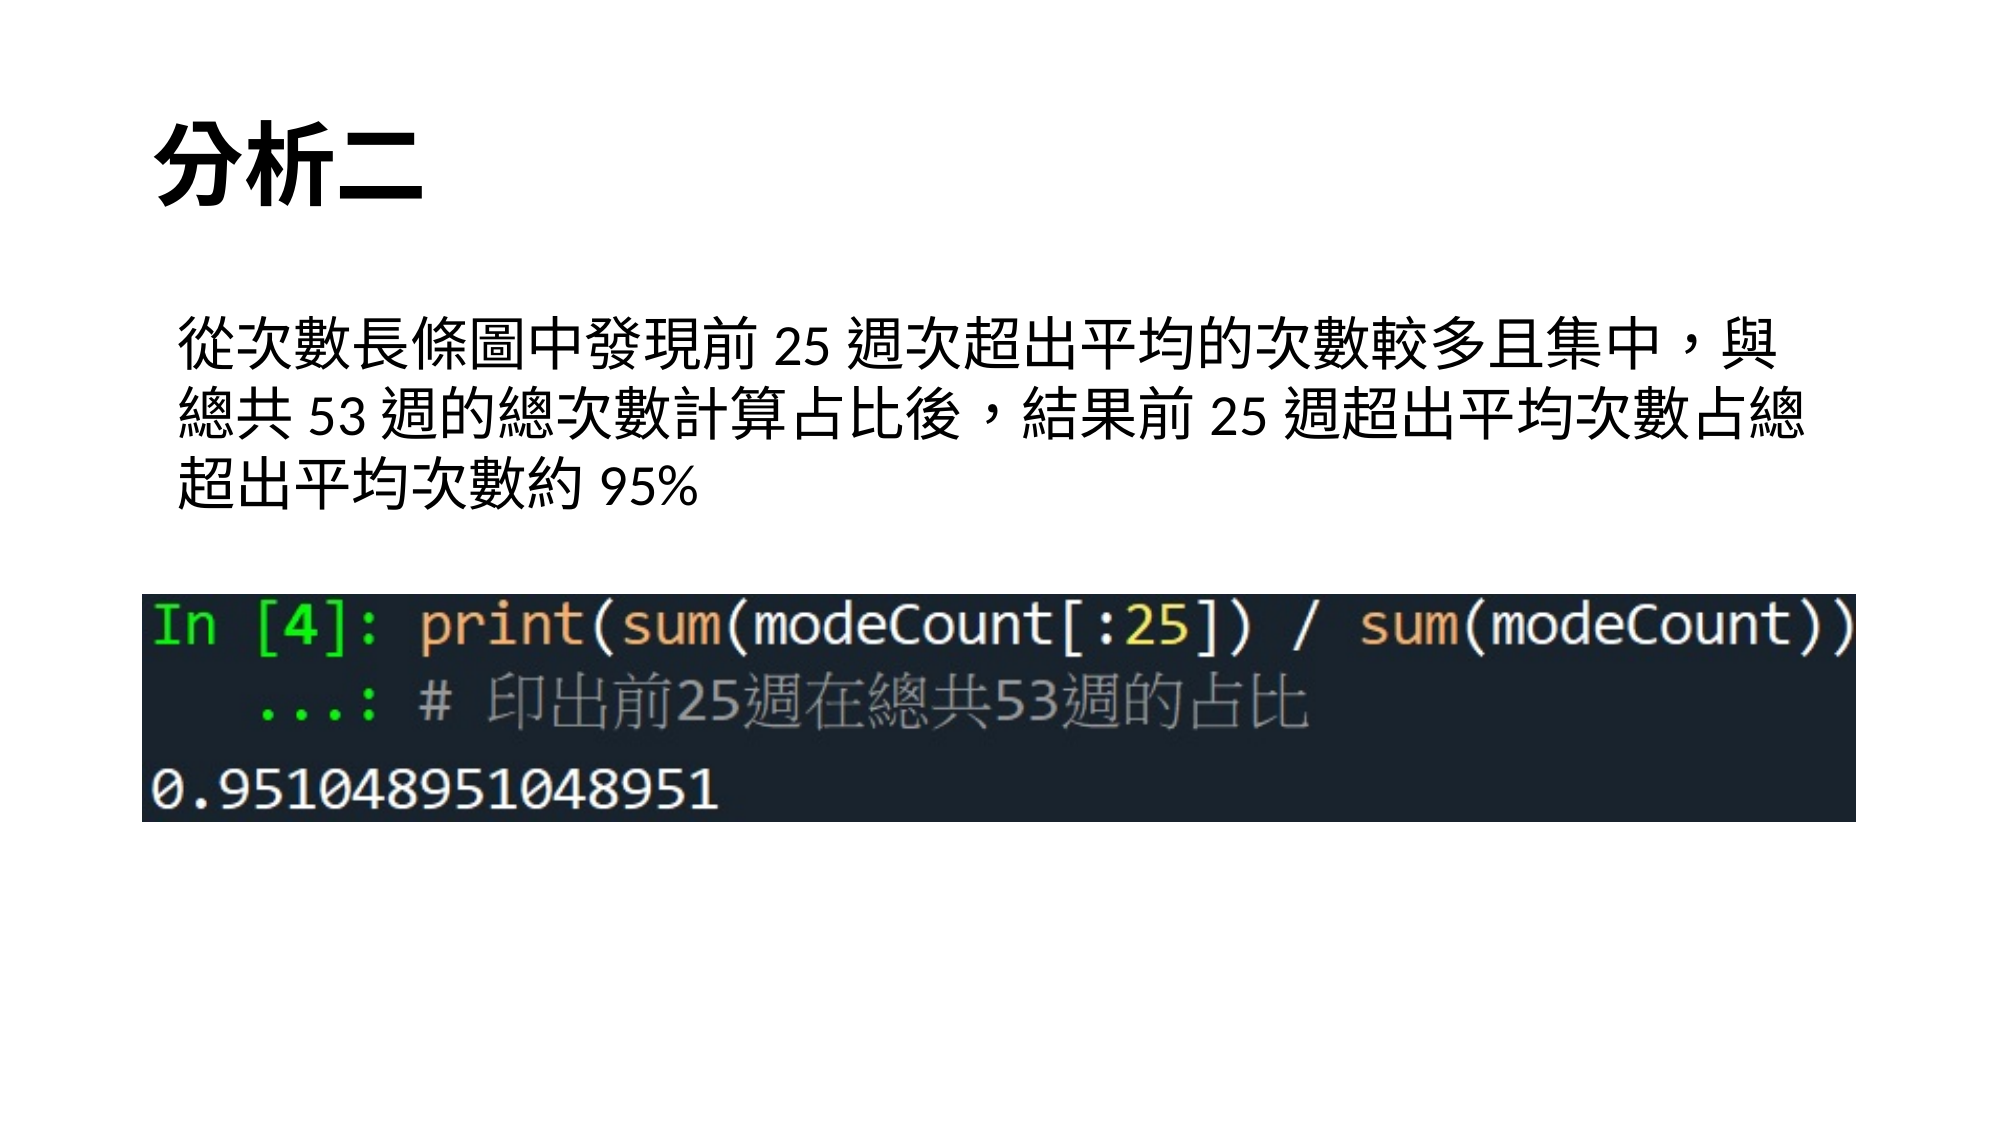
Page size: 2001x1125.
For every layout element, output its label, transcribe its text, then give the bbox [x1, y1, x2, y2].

text_box 從次數長條圖中發現前25週次超出平均的次數較多且集中，與總共53週的總次數計算占比後，結果前25週超出平均次數占總超出平均次數約95% [162, 299, 1838, 525]
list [142, 594, 1856, 822]
title 分析二 [137, 59, 1863, 278]
